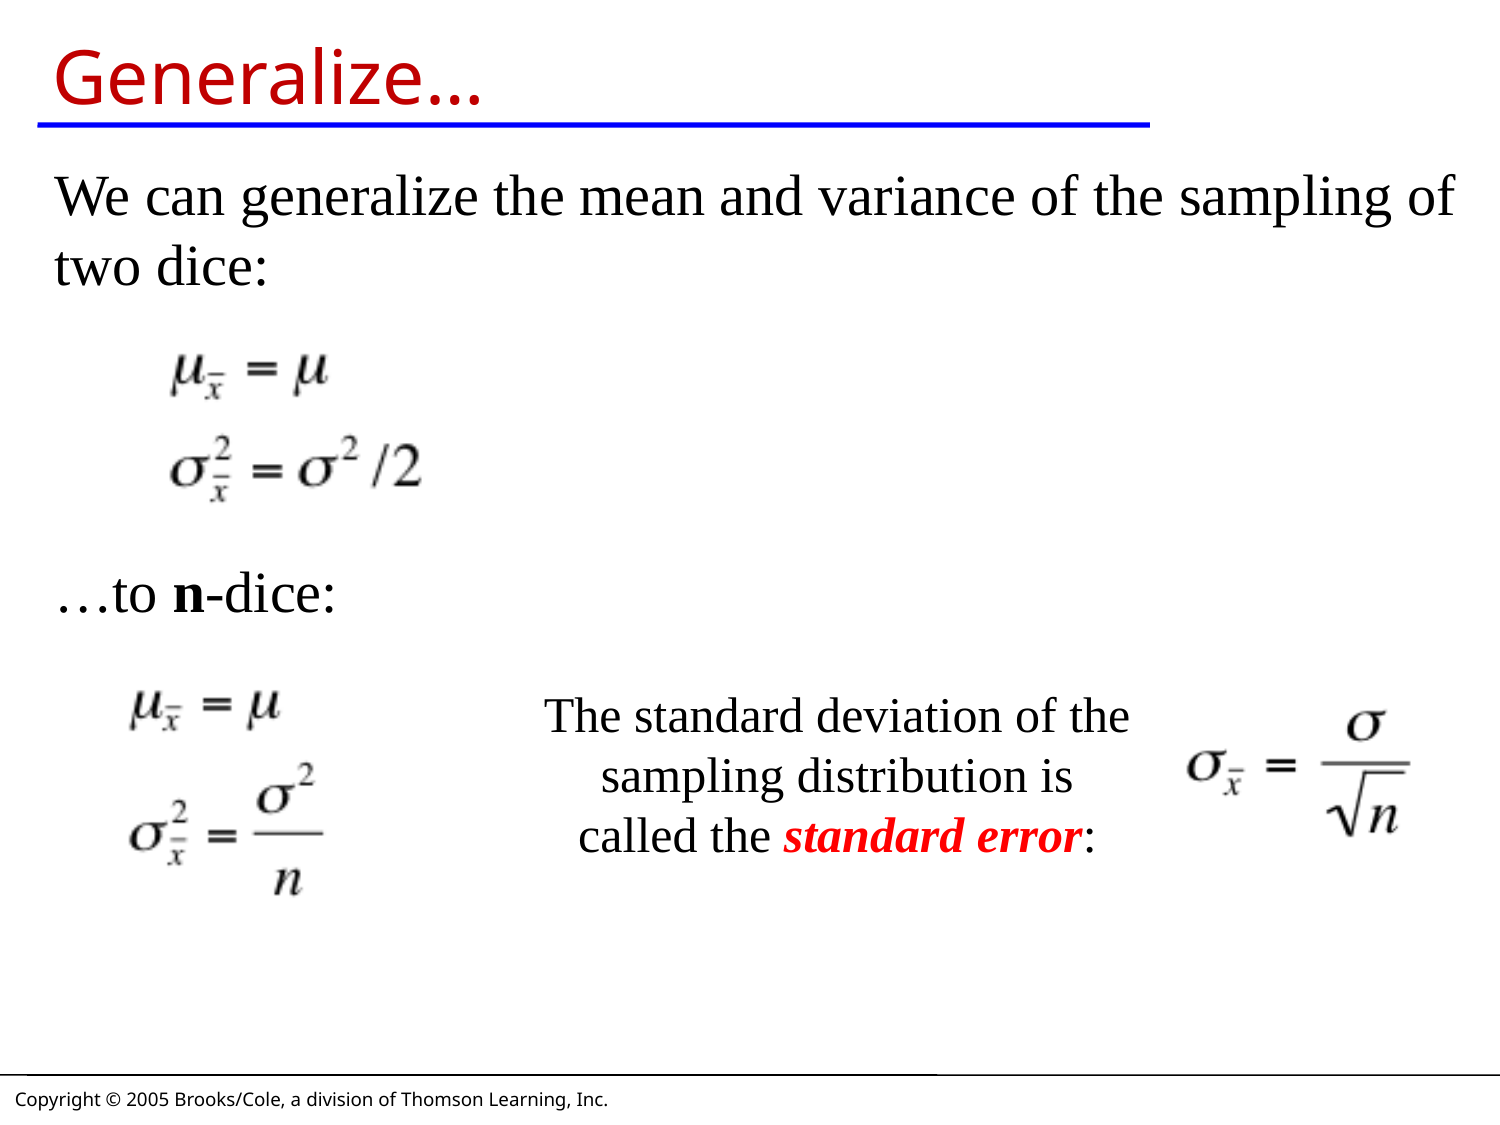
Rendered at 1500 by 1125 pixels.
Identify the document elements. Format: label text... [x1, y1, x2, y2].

list We can generalize the mean and variance of the sampling of two dice: …to n-dice: [39, 149, 1500, 1050]
picture [124, 674, 334, 913]
text_box The standard deviation of the sampling distribution is called the standard error: [525, 675, 1150, 870]
picture [147, 328, 438, 513]
title Generalize… [37, 24, 1475, 125]
picture [1174, 699, 1417, 853]
